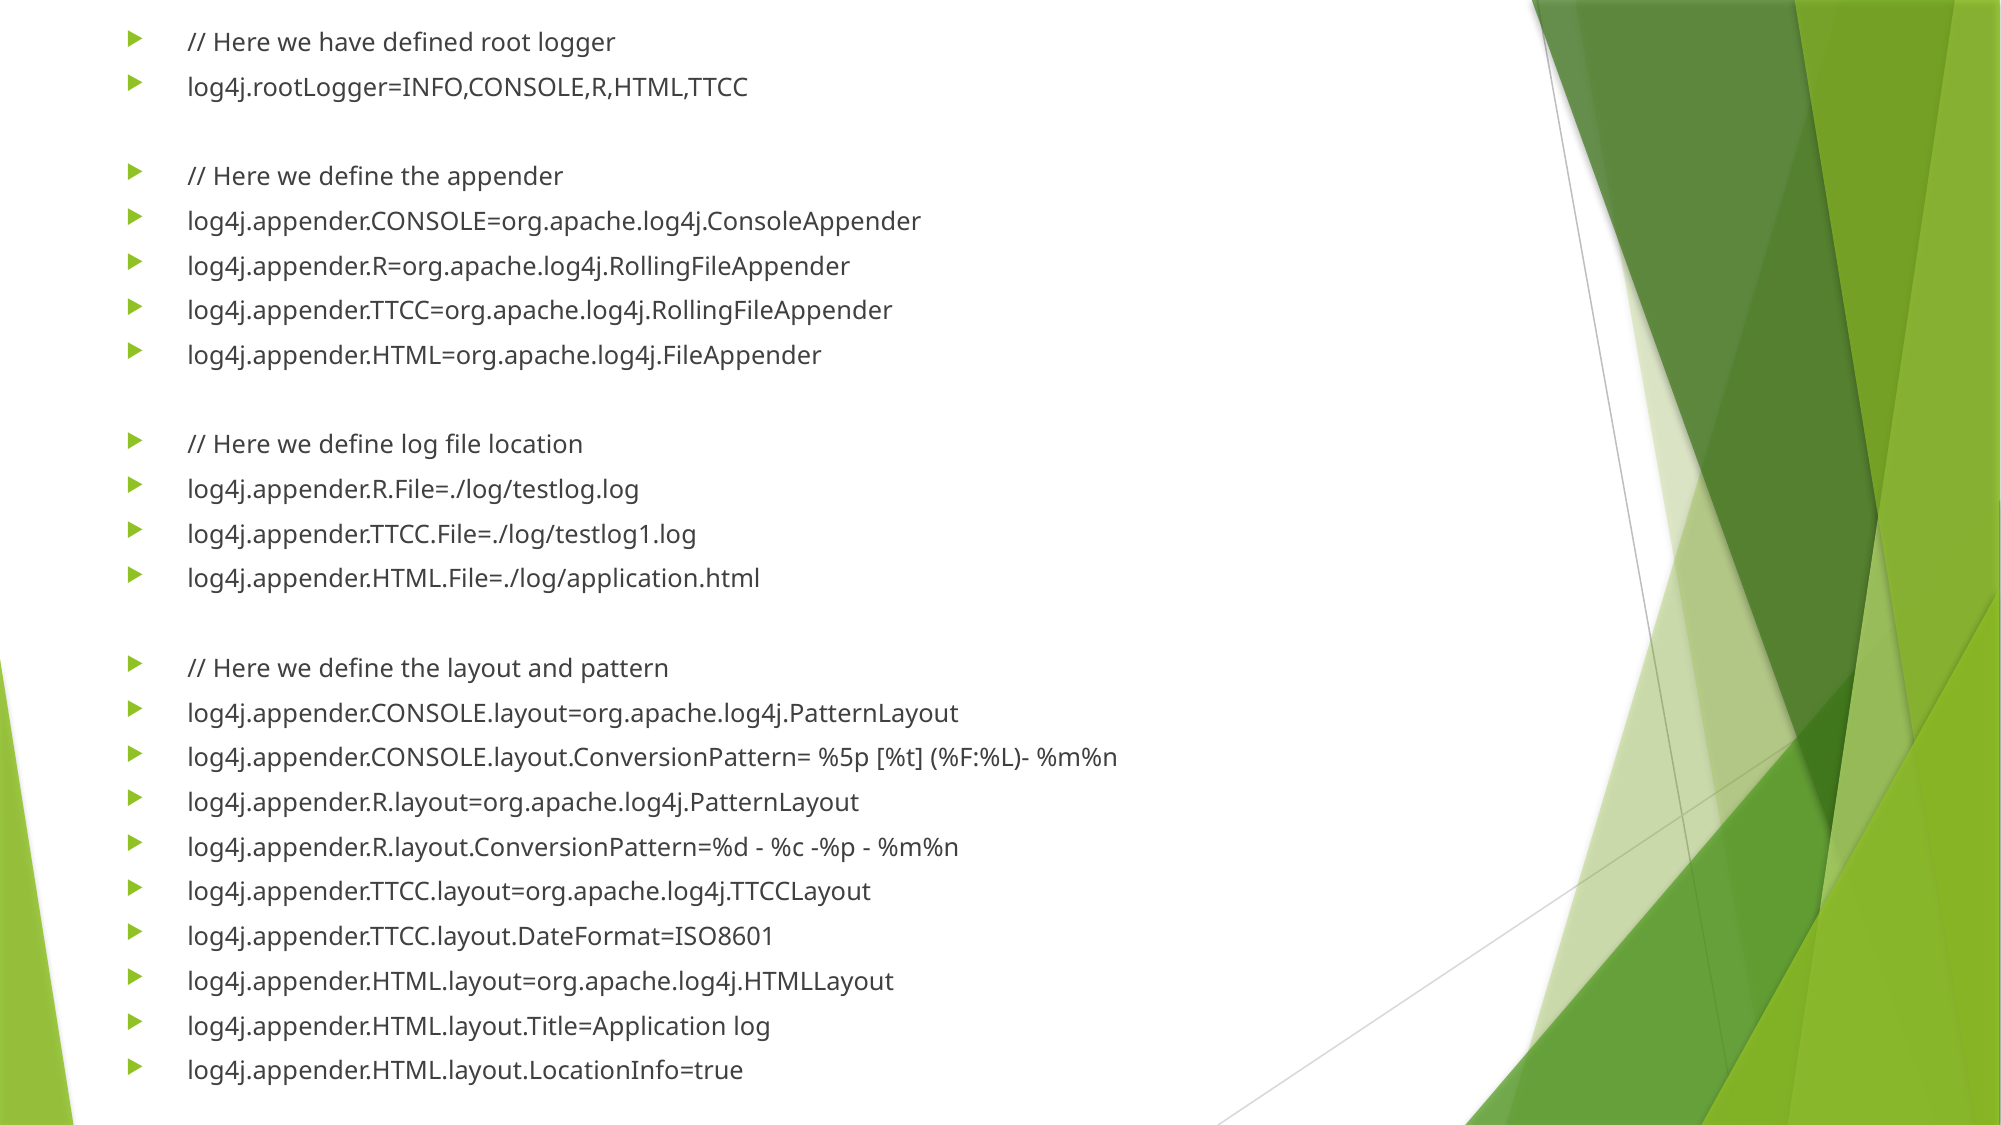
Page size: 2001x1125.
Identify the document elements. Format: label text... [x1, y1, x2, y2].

list // Here we have defined root logger log4j.rootLogger=INFO,CONSOLE,R,HTML,TTCC // Here we define the appender log4j.appender.CONSOLE=org.apache.log4j.ConsoleAppender log4j.appender.R=org.apache.log4j.RollingFileAppender log4j.appender.TTCC=org.apache.log4j.RollingFileAppender log4j.appender.HTML=org.apache.log4j.FileAppender // Here we define log file location log4j.appender.R.File=./log/testlog.log log4j.appender.TTCC.File=./log/testlog1.log log4j.appender.HTML.File=./log/application.html // Here we define the layout and pattern log4j.appender.CONSOLE.layout=org.apache.log4j.PatternLayout log4j.appender.CONSOLE.layout.ConversionPattern= %5p [%t] (%F:%L)- %m%n log4j.appender.R.layout=org.apache.log4j.PatternLayout log4j.appender.R.layout.ConversionPattern=%d - %c -%p - %m%n log4j.appender.TTCC.layout=org.apache.log4j.TTCCLayout log4j.appender.TTCC.layout.DateFormat=ISO8601 log4j.appender.HTML.layout=org.apache.log4j.HTMLLayout log4j.appender.HTML.layout.Title=Application log log4j.appender.HTML.layout.LocationInfo=true [111, 18, 1522, 1099]
